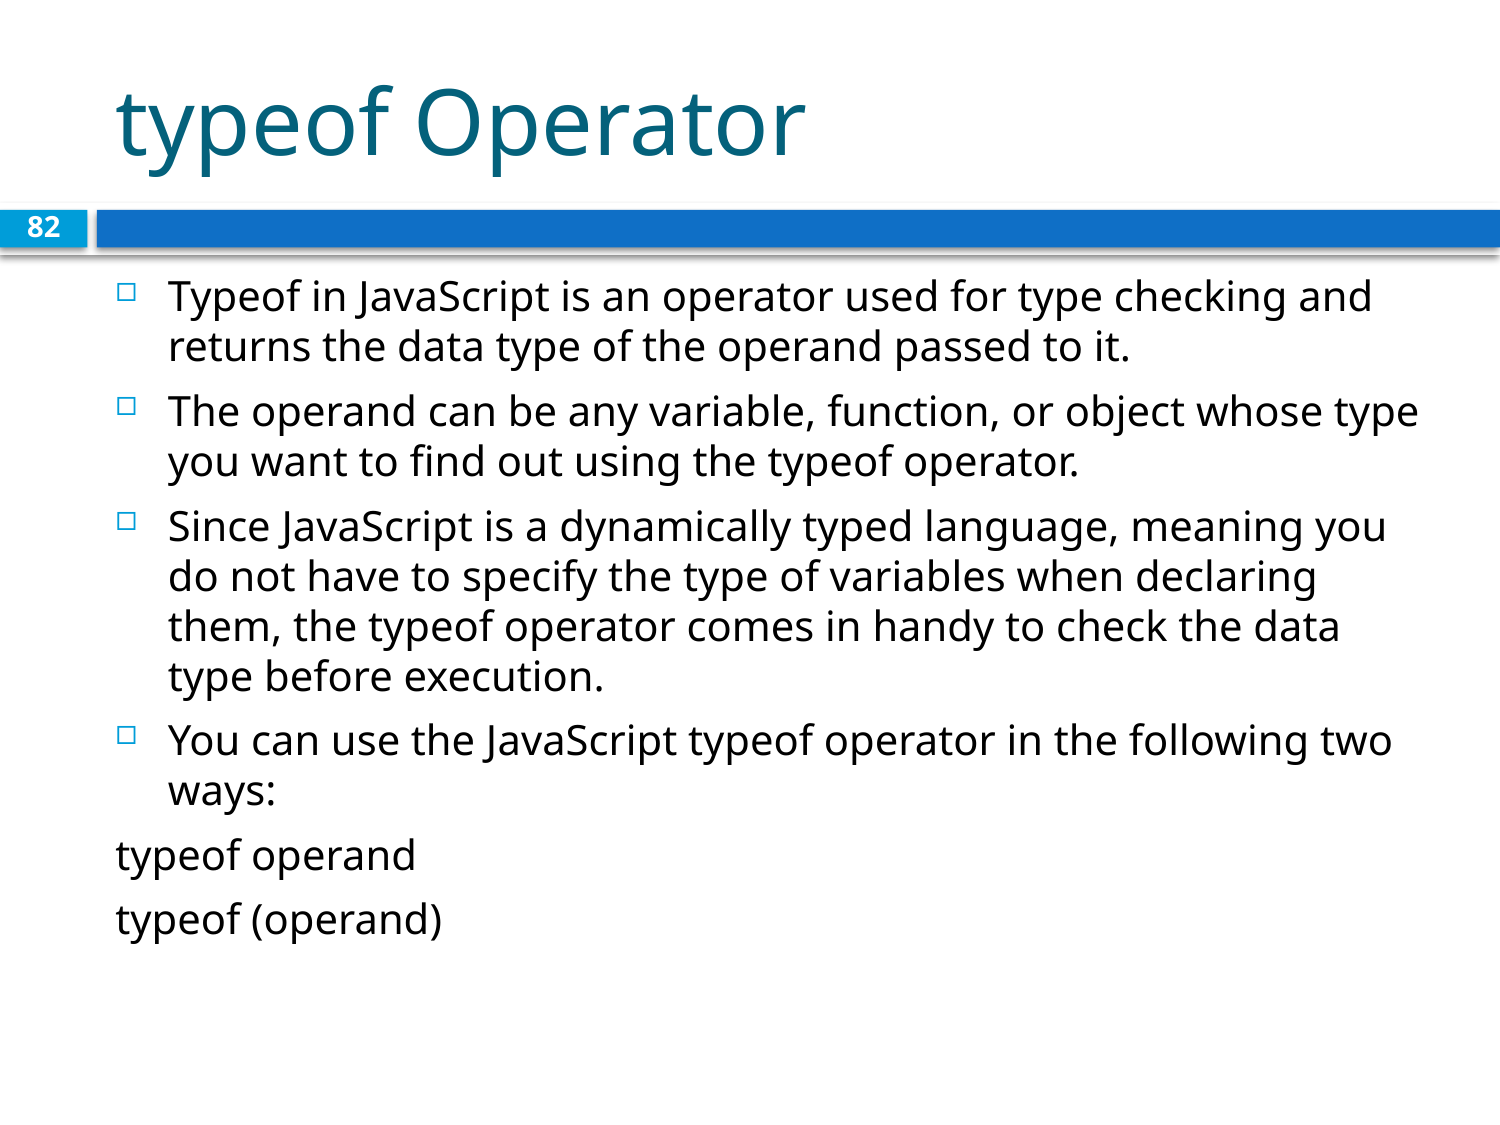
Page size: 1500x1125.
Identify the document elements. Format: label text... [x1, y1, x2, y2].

title typeof Operator [100, 37, 1439, 201]
slide_number 82 [0, 208, 88, 249]
list Typeof in JavaScript is an operator used for type checking and returns the data type of the operand passed to it. The operand can be any variable, function, or object whose type you want to find out using the typeof operator. Since JavaScript is a dynamically typed language, meaning you do not have to specify the type of variables when declaring them, the typeof operator comes in handy to check the data type before execution. You can use the JavaScript typeof operator in the following two ways: typeof operand typeof (operand) [100, 262, 1439, 1001]
